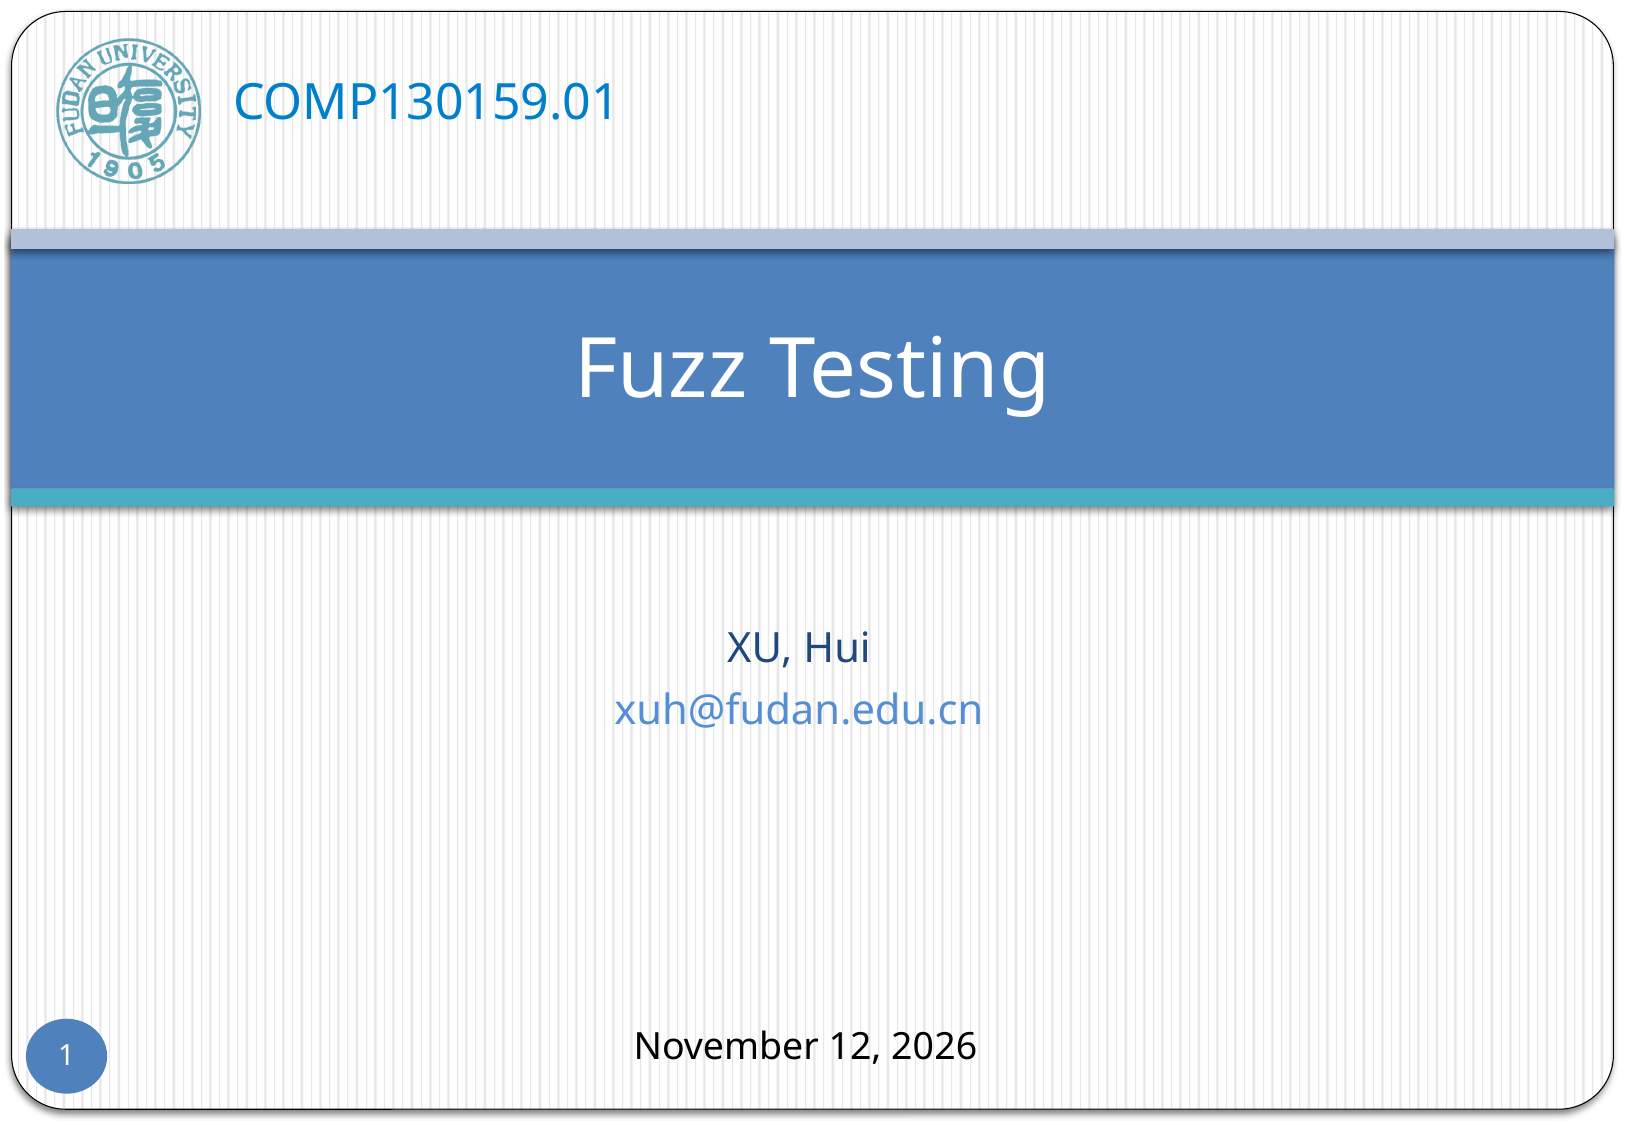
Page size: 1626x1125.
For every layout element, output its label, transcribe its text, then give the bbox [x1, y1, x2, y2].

slide_number 1 [25, 1018, 108, 1094]
text_box XU, Hui xuh@fudan.edu.cn [230, 613, 1368, 788]
title Fuzz Testing [81, 247, 1544, 489]
text_box May 23, 2020 [618, 1015, 993, 1081]
picture [56, 38, 202, 184]
text_box COMP130159.01 [218, 62, 635, 138]
